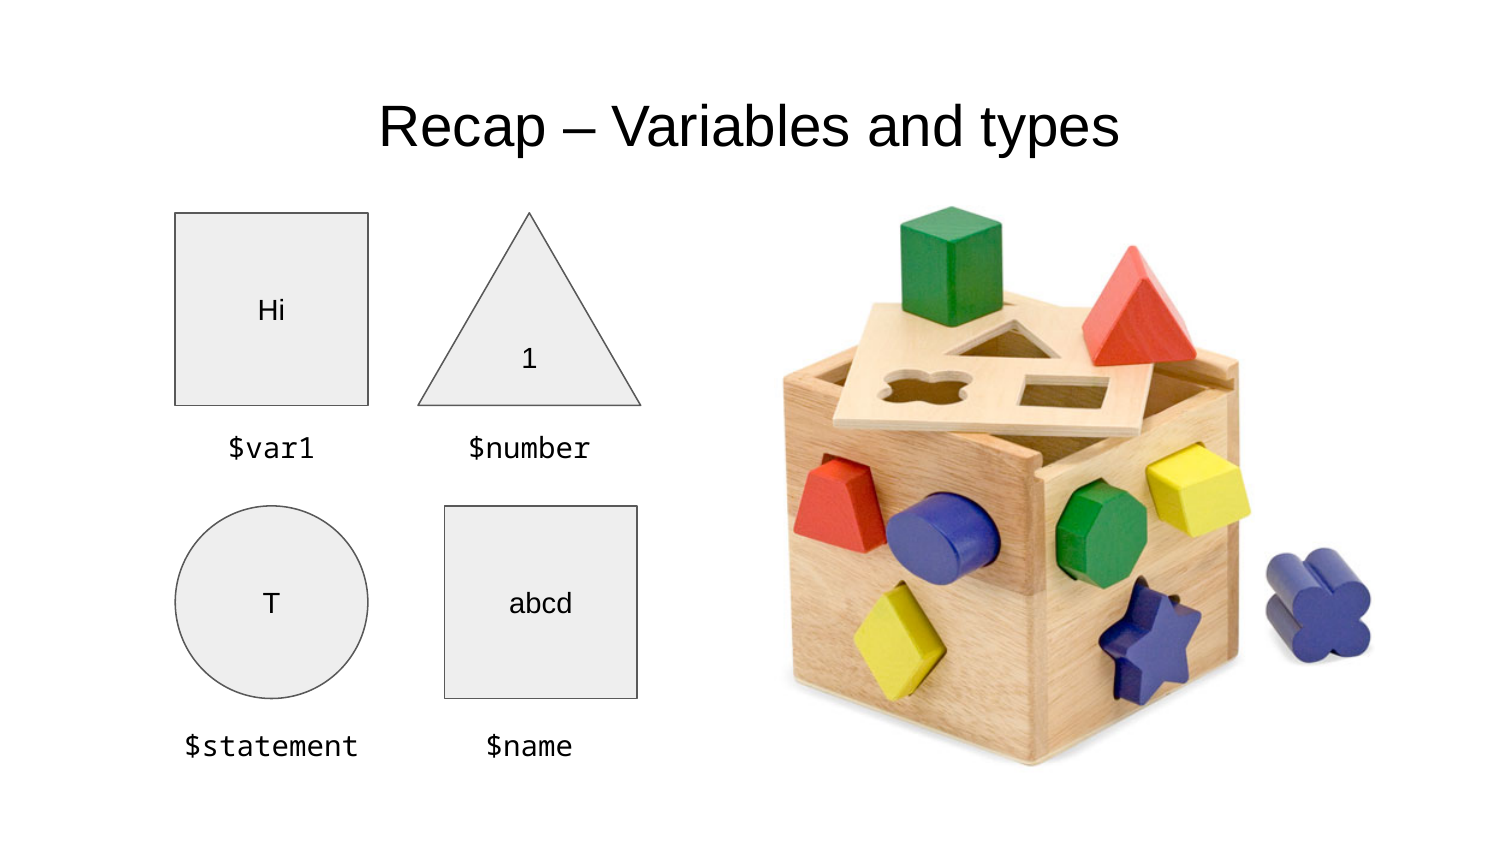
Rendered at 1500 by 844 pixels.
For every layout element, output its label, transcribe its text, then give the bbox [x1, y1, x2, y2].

text_box 1 [417, 212, 641, 406]
text_box $name [425, 712, 633, 785]
text_box $var1 [178, 414, 365, 487]
picture [774, 185, 1376, 787]
text_box $statement [168, 712, 375, 785]
text_box Hi [175, 212, 368, 406]
text_box abcd [444, 505, 638, 699]
title Recap – Variables and types [51, 72, 1449, 167]
text_box $number [436, 414, 623, 487]
text_box T [175, 505, 368, 699]
